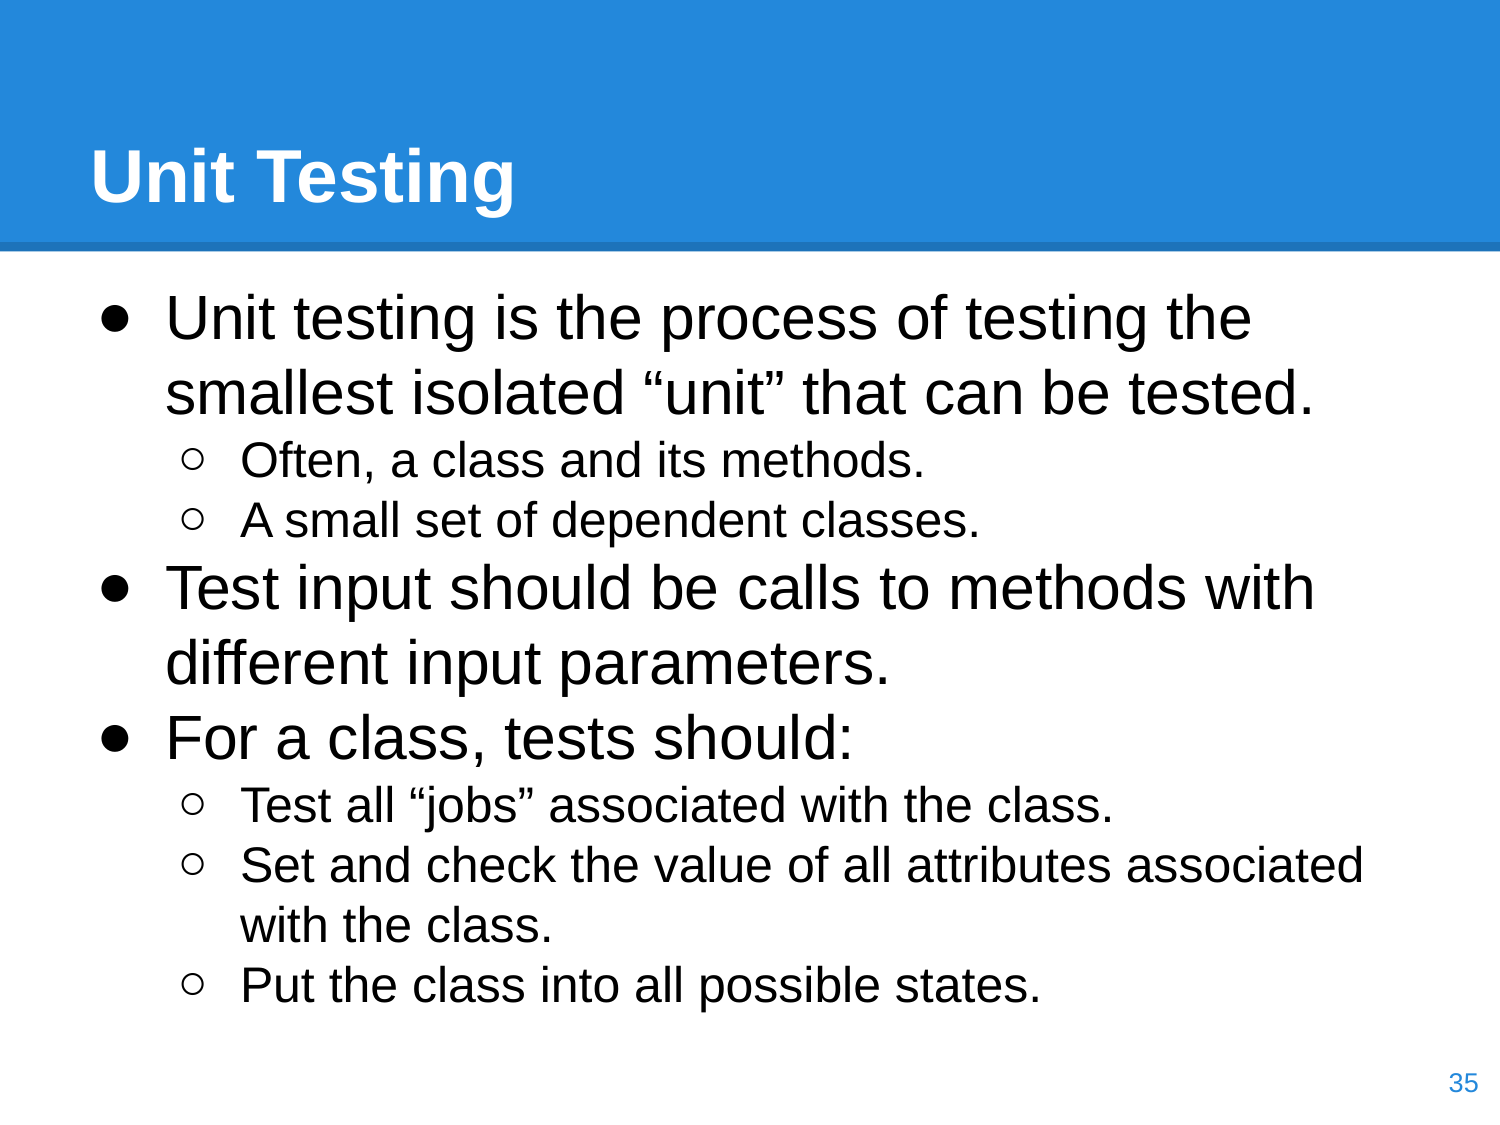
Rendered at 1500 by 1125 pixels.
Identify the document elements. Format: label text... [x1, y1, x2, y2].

slide_number ‹#› [1403, 1038, 1494, 1125]
list Unit testing is the process of testing the smallest isolated “unit” that can be tested. Often, a class and its methods. A small set of dependent classes. Test input should be calls to methods with different input parameters. For a class, tests should: Test all “jobs” associated with the class. Set and check the value of all attributes associated with the class. Put the class into all possible states. [75, 262, 1425, 1078]
title Unit Testing [75, 45, 1425, 233]
